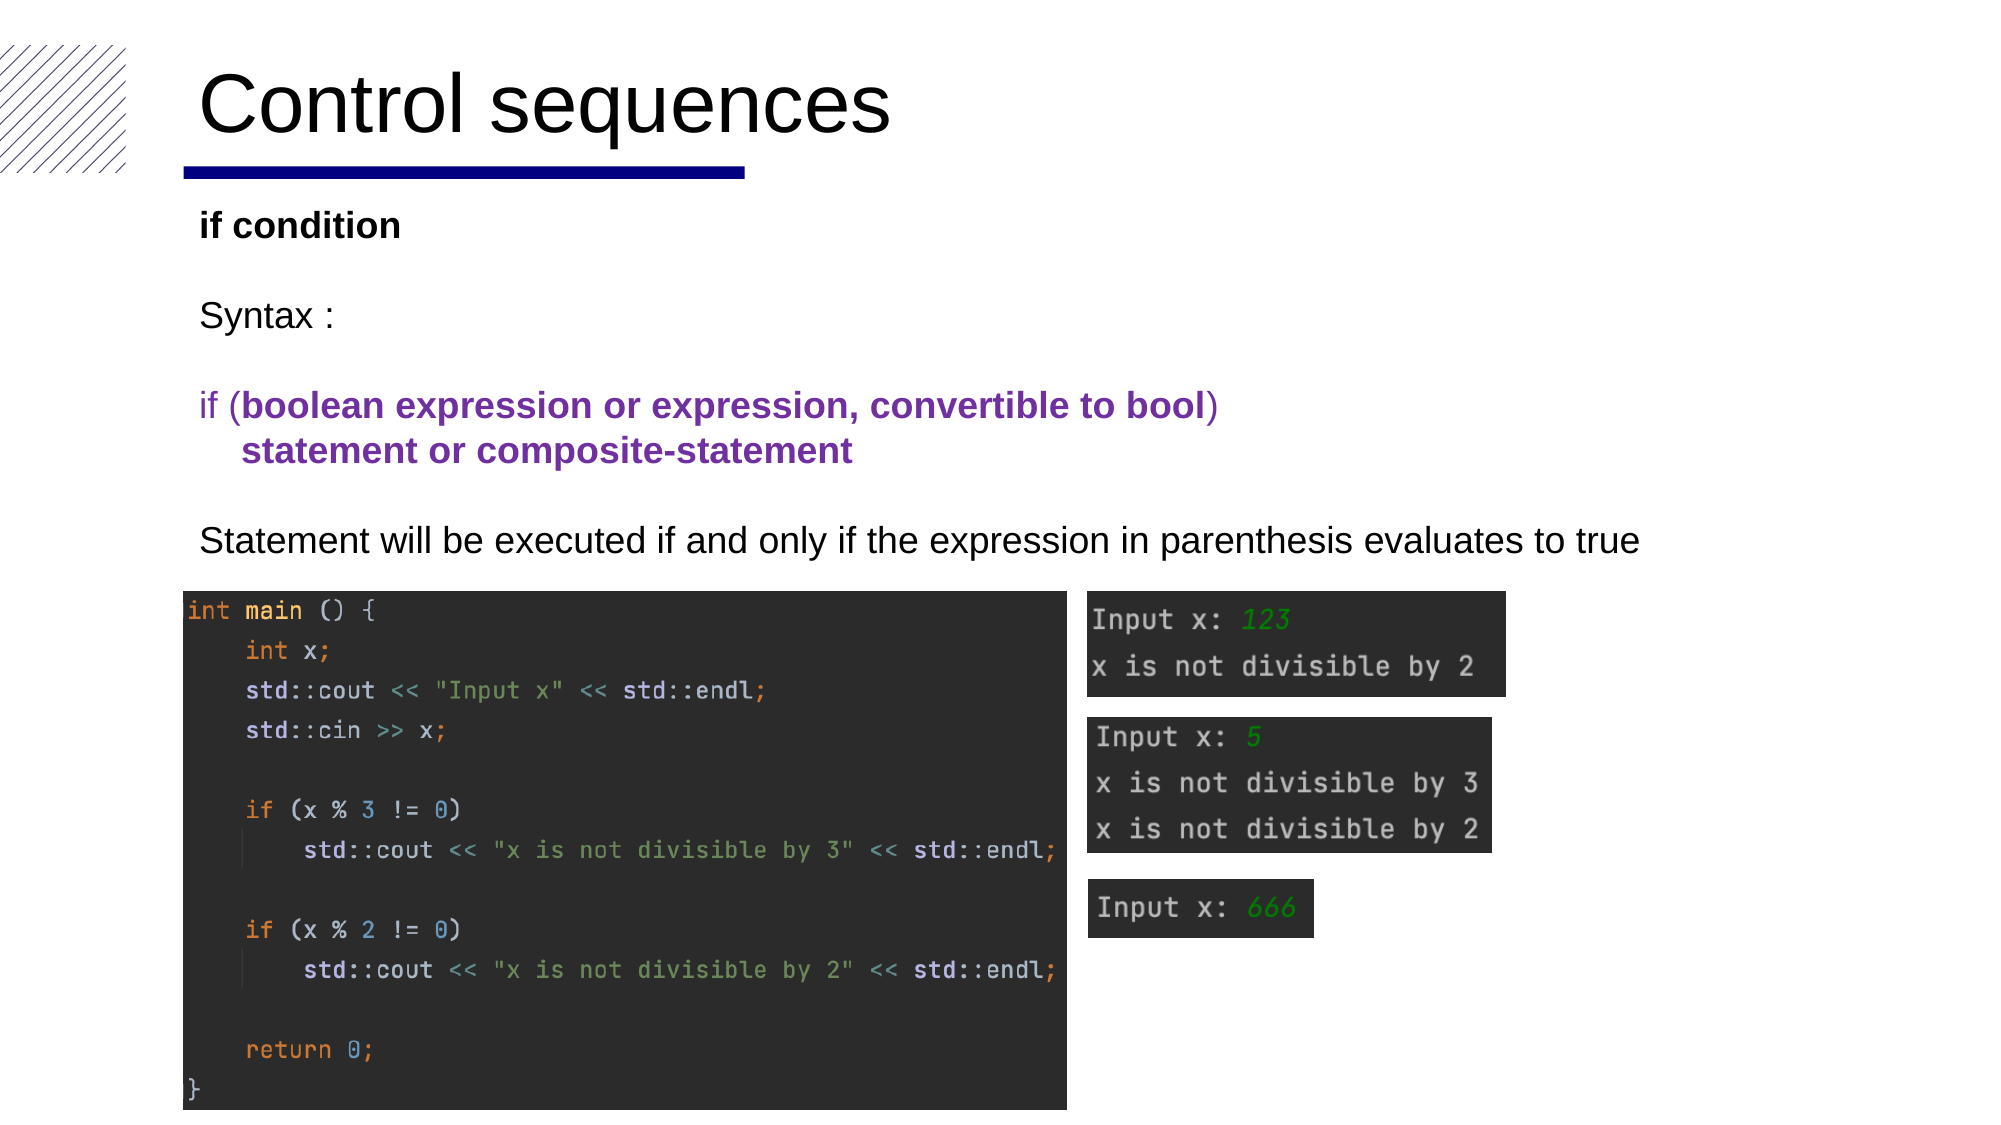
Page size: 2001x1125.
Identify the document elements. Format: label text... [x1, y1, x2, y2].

picture [1087, 879, 1314, 939]
text_box if condition Syntax : if (boolean expression or expression, convertible to bool) statement or composite-statement Statement will be executed if and only if the expression in parenthesis evaluates to true [191, 193, 1649, 569]
picture [183, 591, 1067, 1110]
list Control sequences [183, 58, 1780, 194]
picture [1086, 591, 1506, 697]
picture [1086, 717, 1492, 854]
